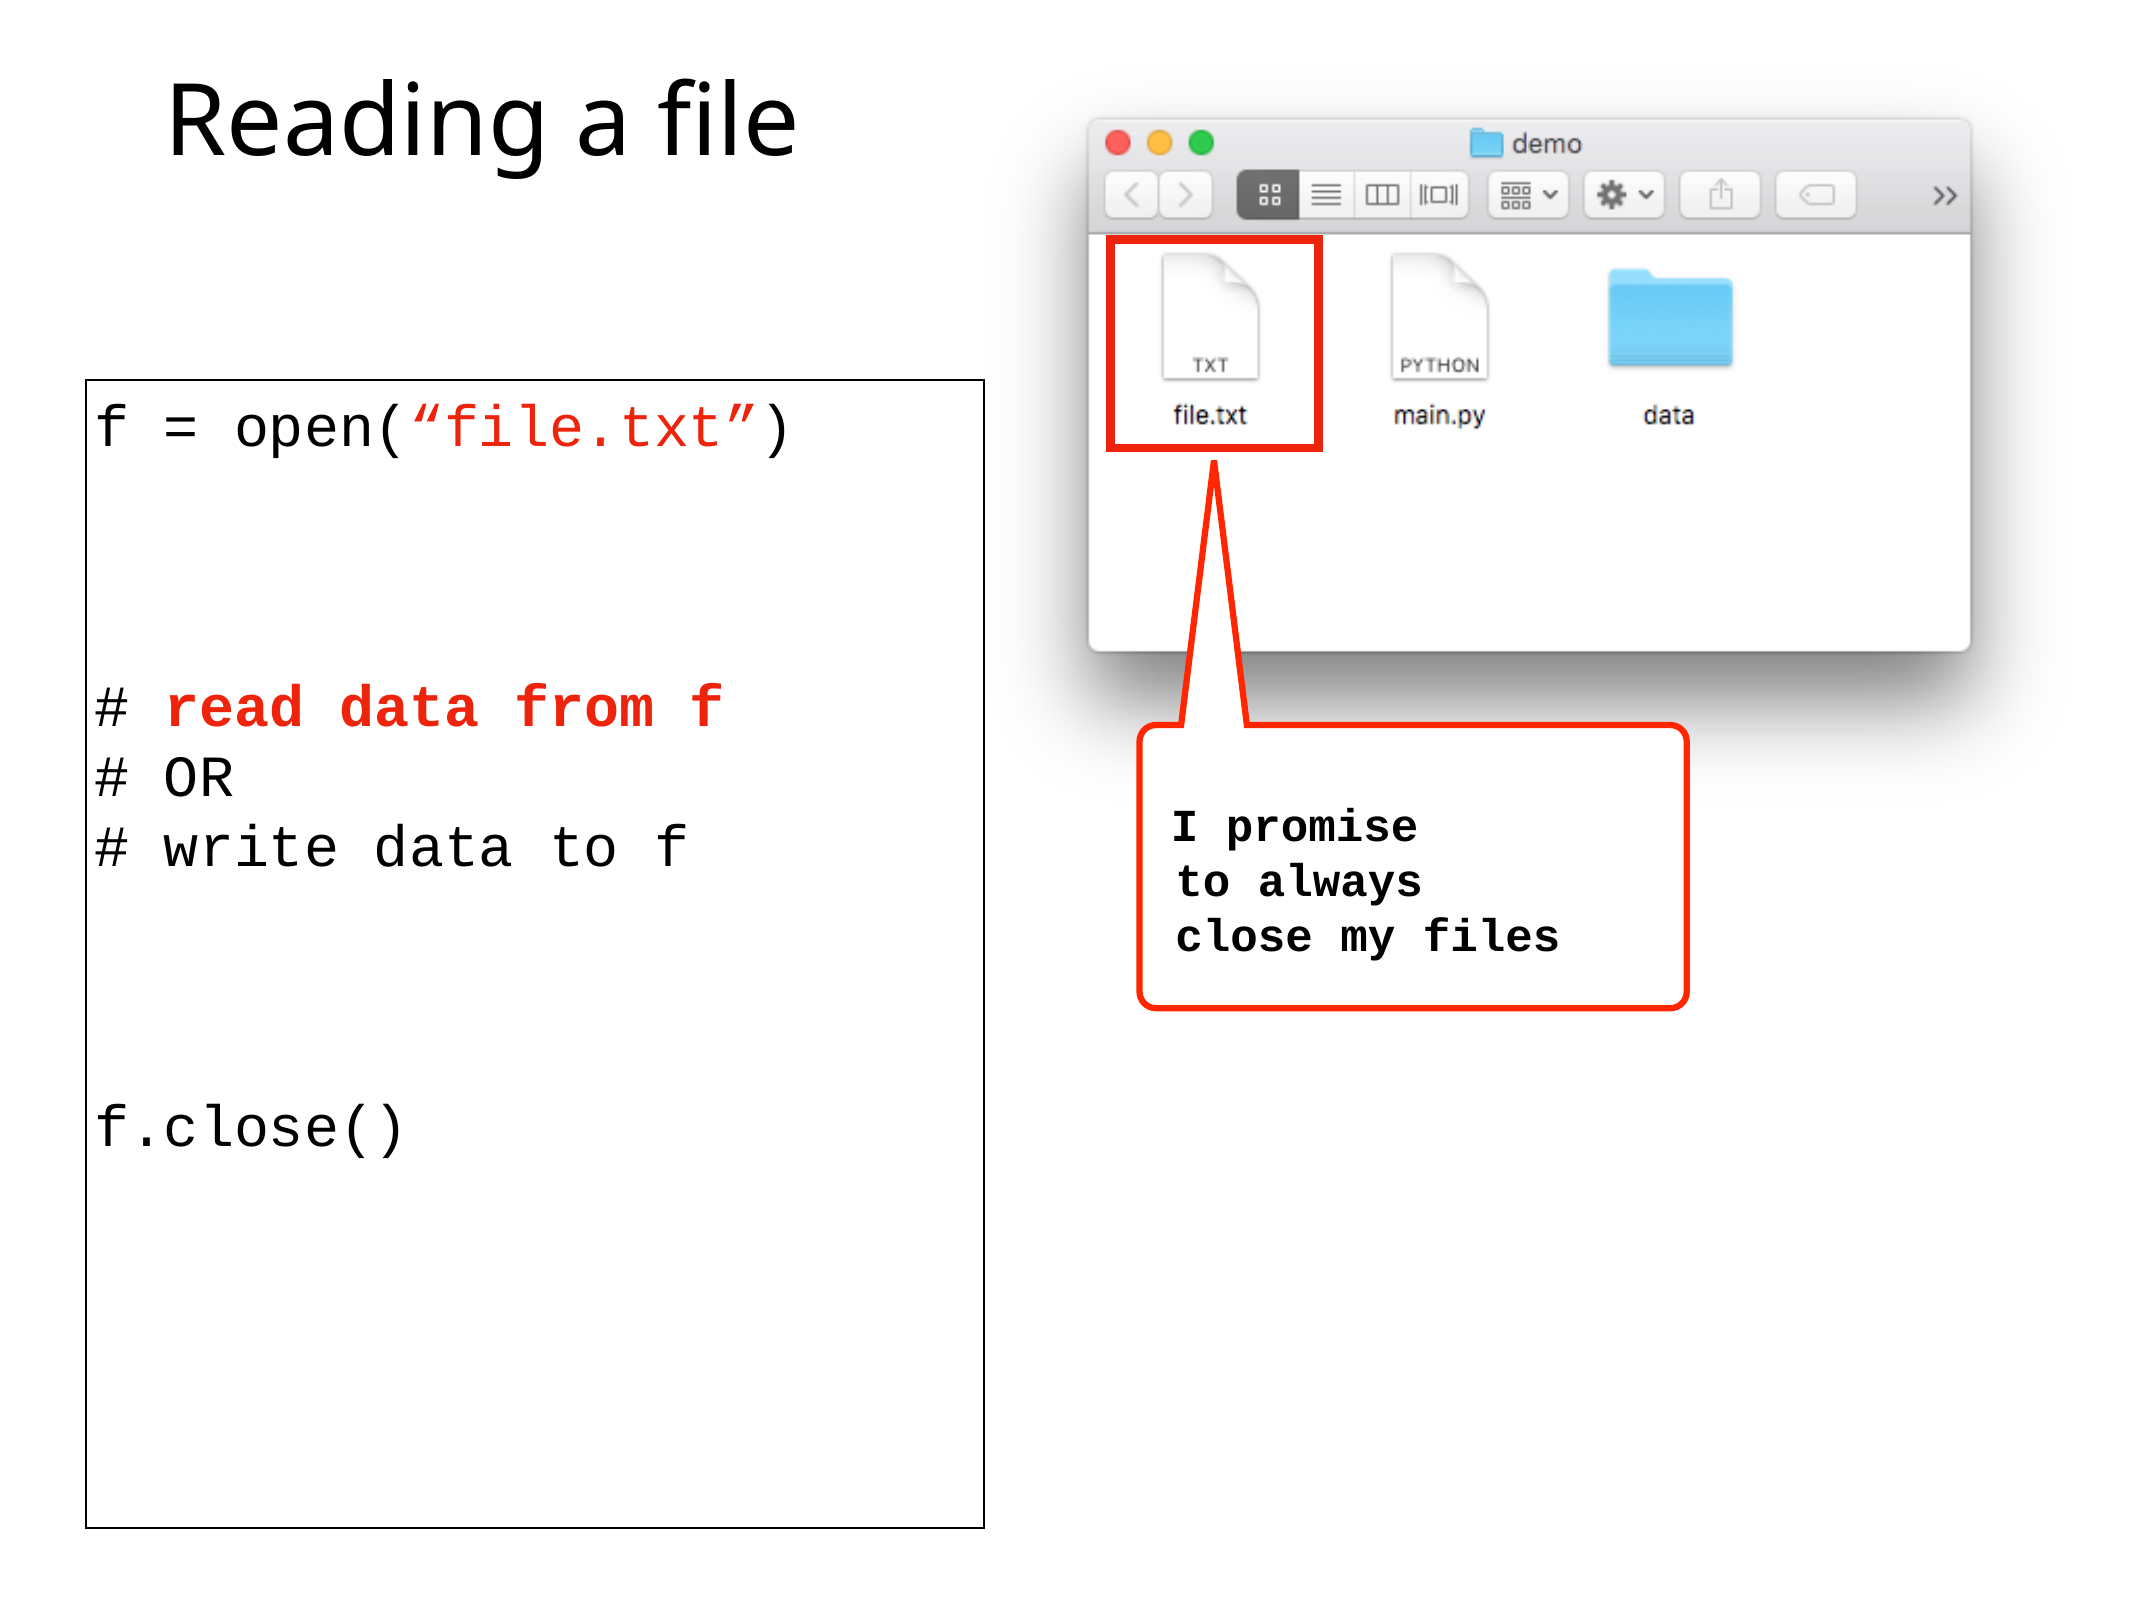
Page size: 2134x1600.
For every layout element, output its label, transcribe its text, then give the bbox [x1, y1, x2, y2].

title Reading a file [155, 41, 932, 191]
text_box I promise to always close my files [1139, 839, 1687, 1009]
list f = open(“file.txt”) # read data from f # OR # write data to f f.close() [85, 379, 985, 1529]
picture [932, 10, 2119, 839]
